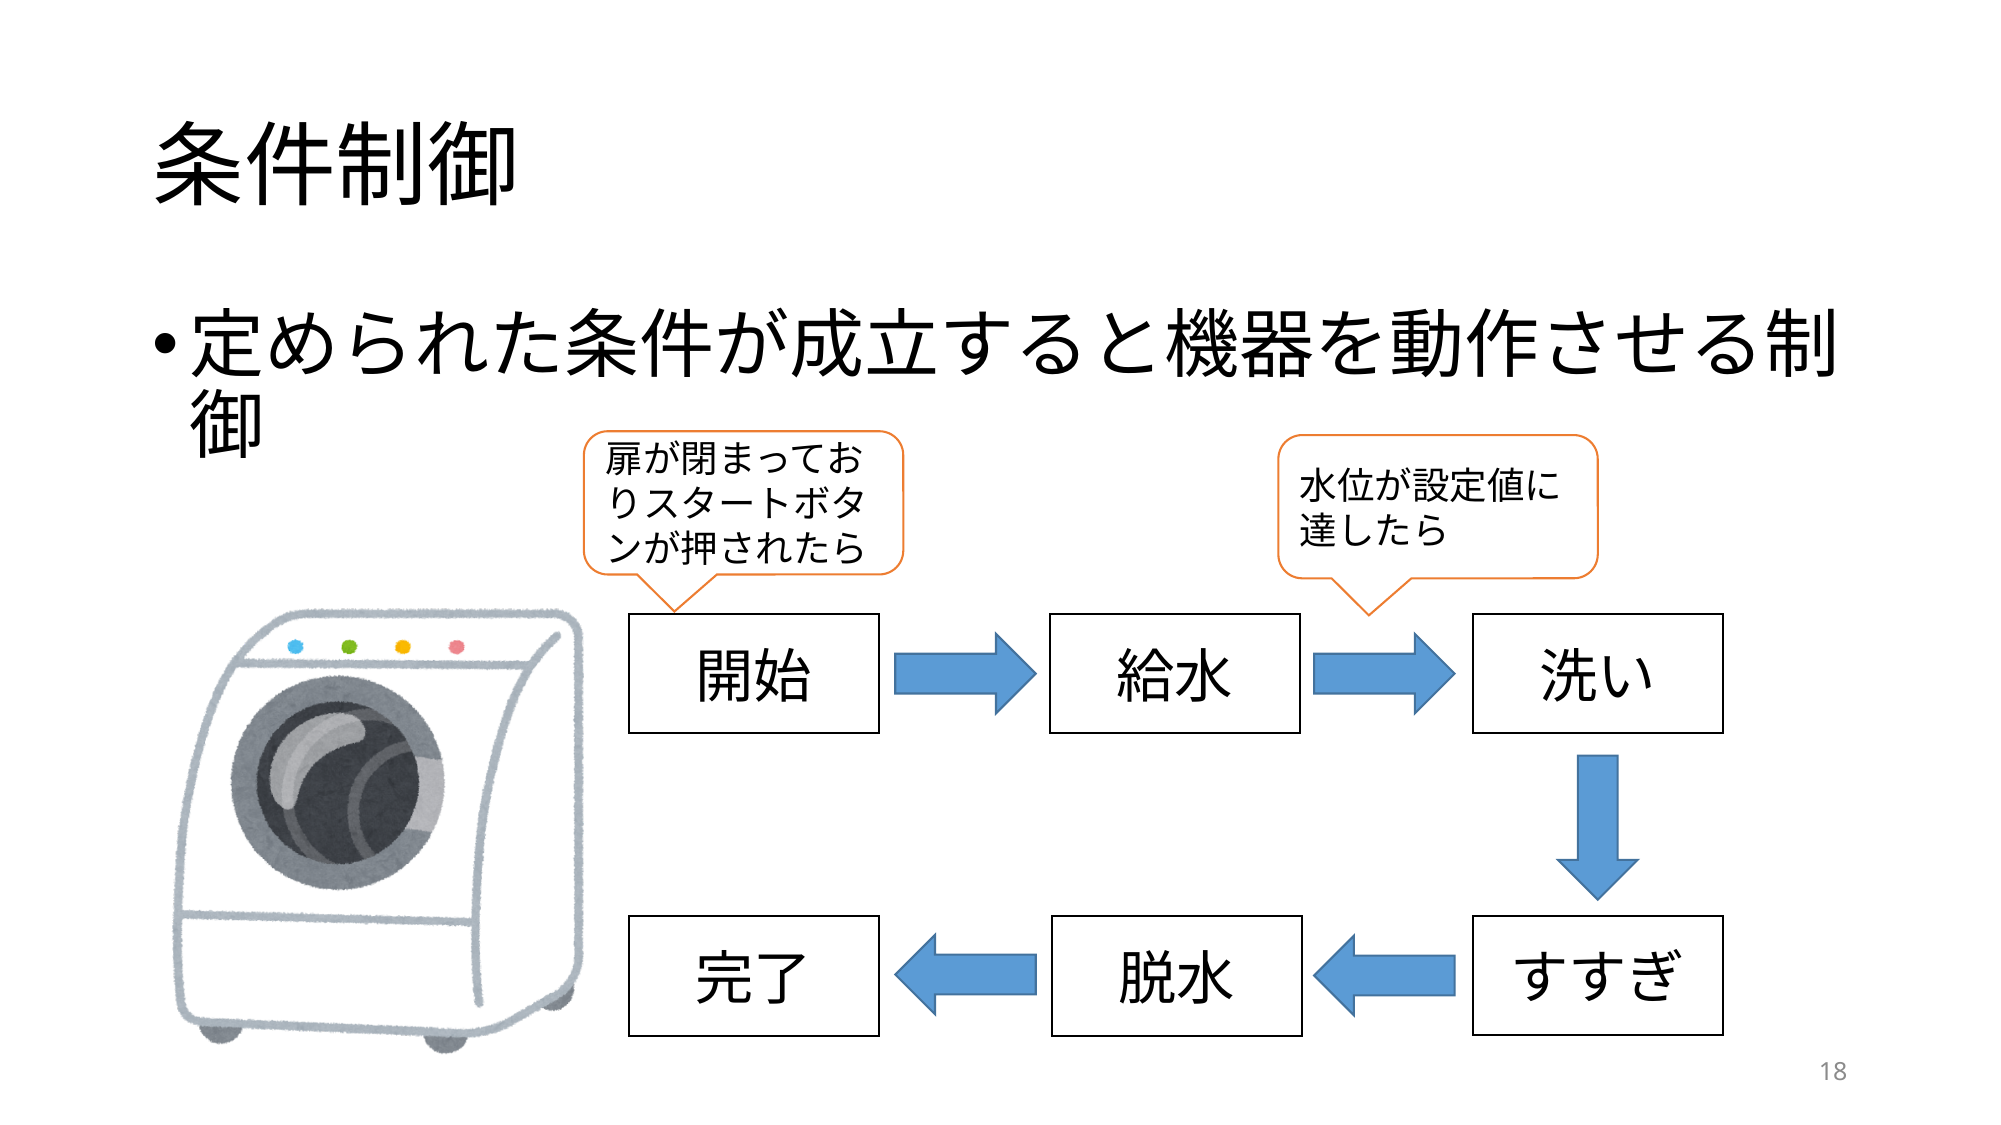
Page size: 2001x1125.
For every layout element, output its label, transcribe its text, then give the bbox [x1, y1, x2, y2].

title 条件制御 [137, 59, 1863, 278]
text_box 扉が閉まっておりスタートボタンが押されたら [582, 430, 905, 582]
slide_number 18 [1412, 1042, 1863, 1103]
list 定められた条件が成立すると機器を動作させる制御 [137, 299, 1863, 443]
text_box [137, 582, 1723, 1066]
text_box 水位が設定値に達したら [1277, 434, 1599, 582]
